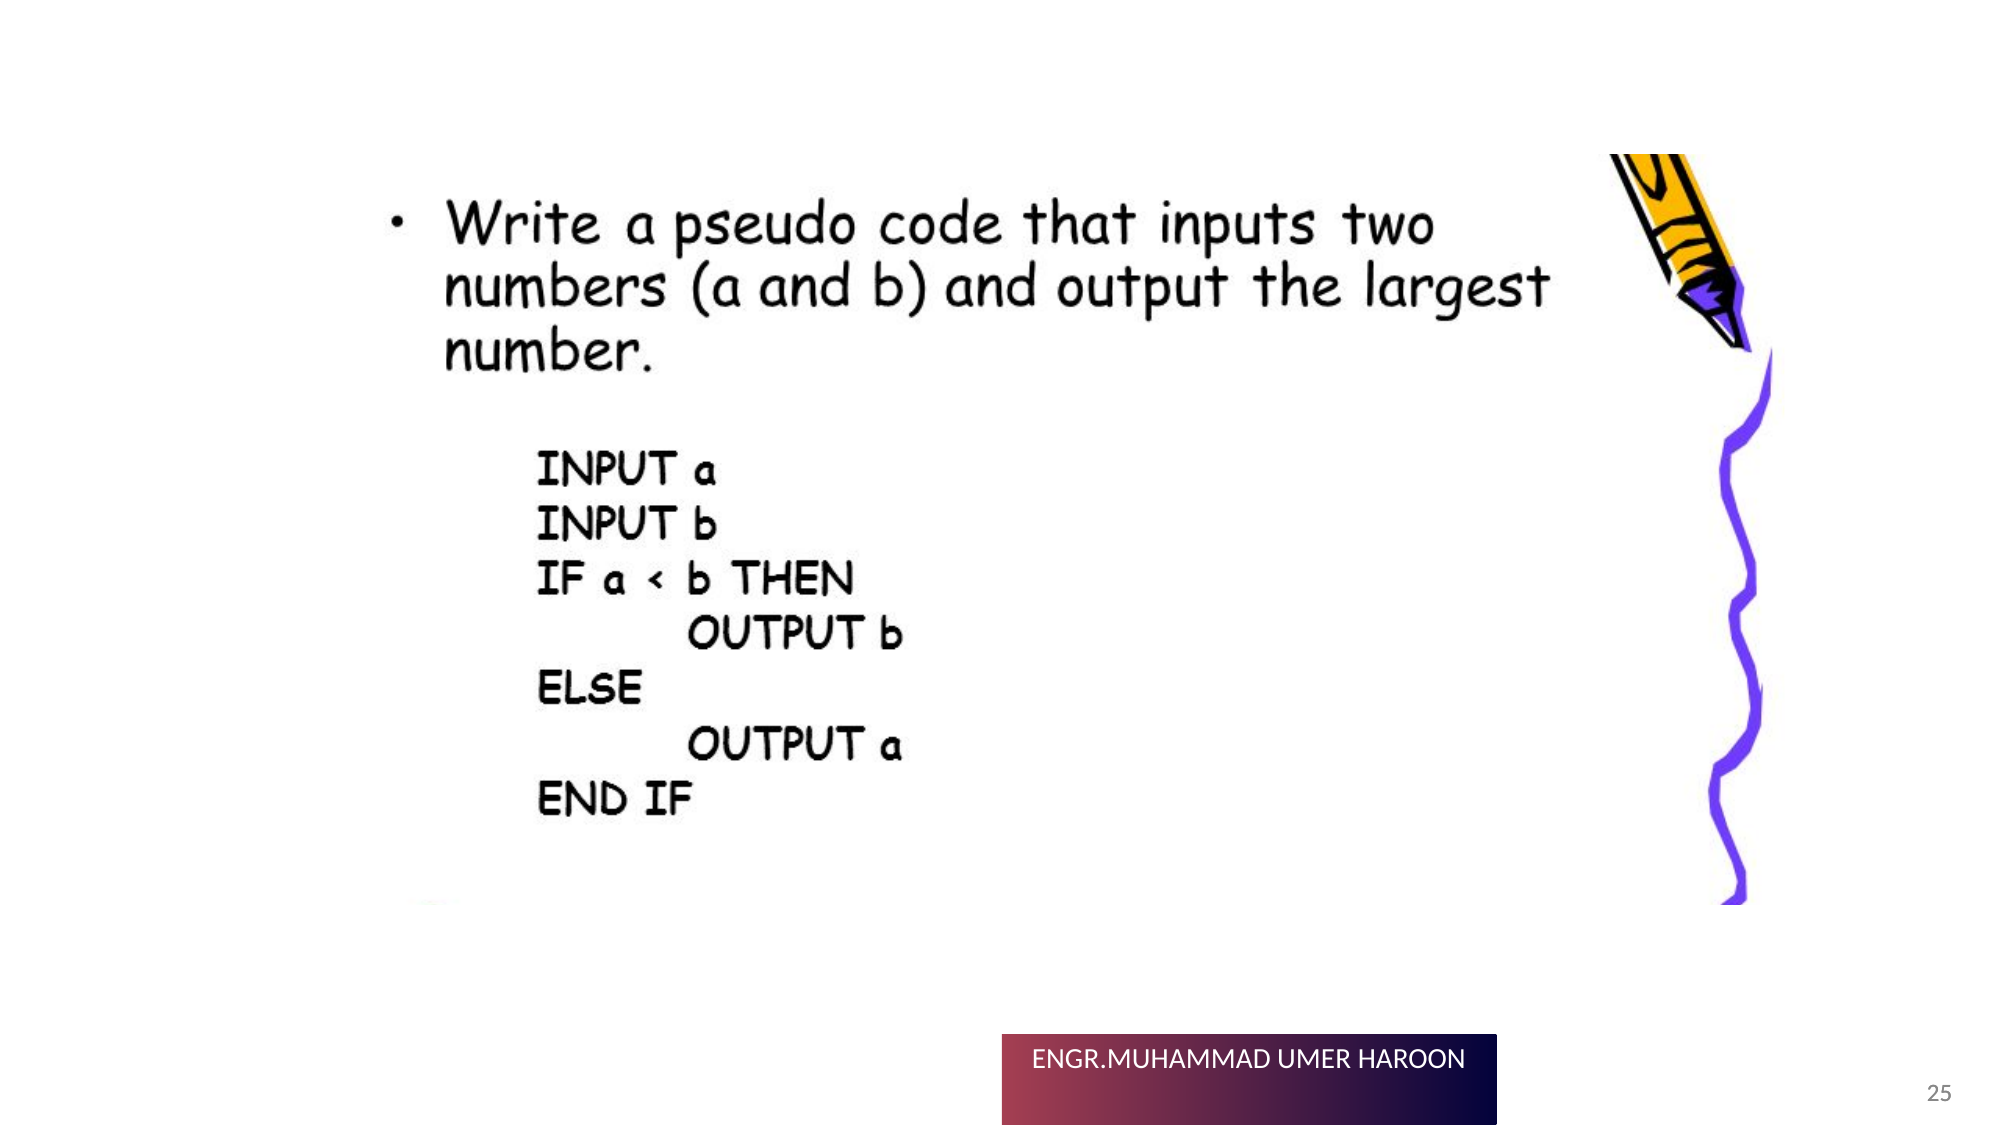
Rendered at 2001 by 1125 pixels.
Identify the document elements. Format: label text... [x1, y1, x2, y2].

slide_number 25 [1894, 1061, 1968, 1121]
picture [0, 0, 1785, 1125]
